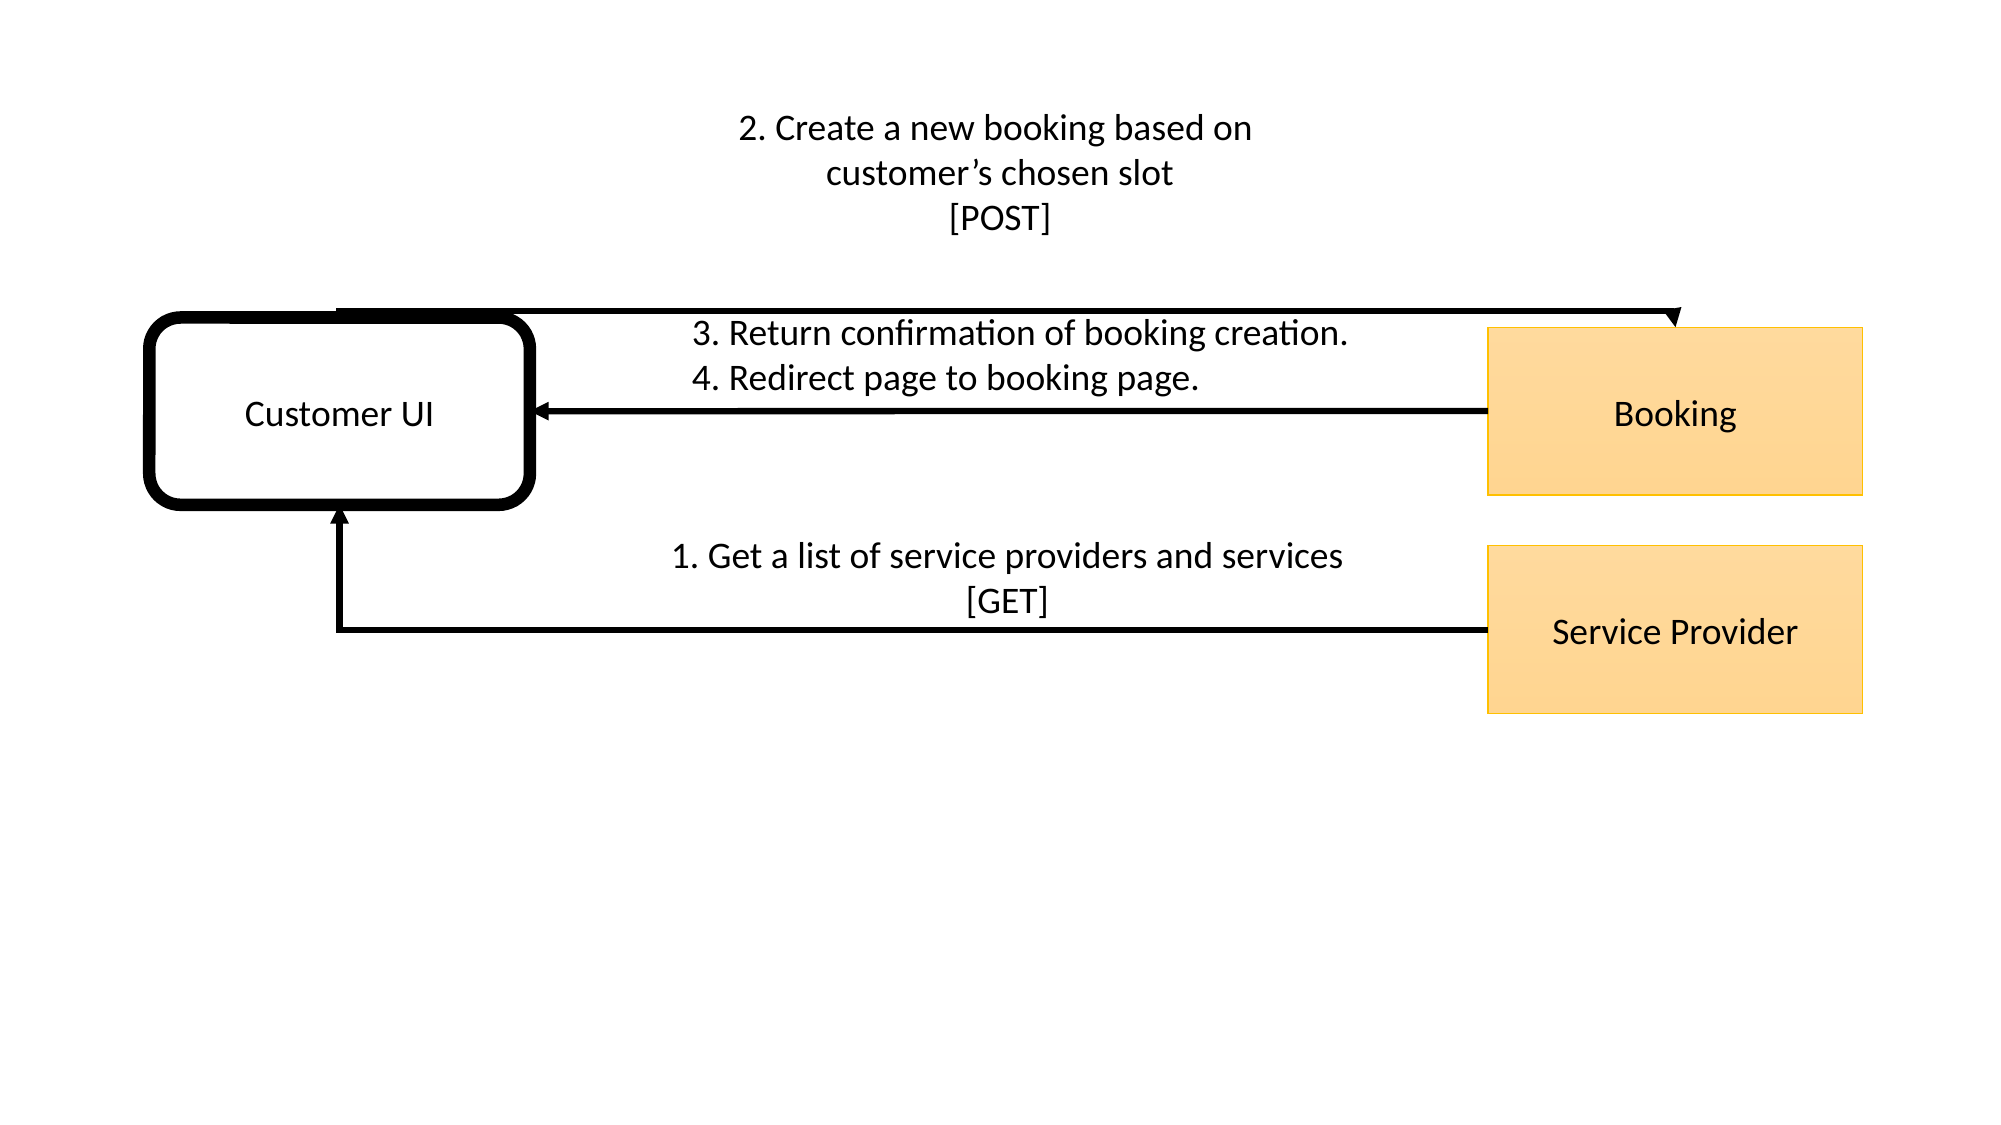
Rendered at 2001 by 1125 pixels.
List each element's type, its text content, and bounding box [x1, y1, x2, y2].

text_box Service Provider [1487, 545, 1863, 714]
text_box 3. Return confirmation of booking creation. 4. Redirect page to booking page. [1013, 300, 1383, 313]
text_box Booking [1487, 327, 1863, 496]
text_box 3. Return confirmation of booking creation. 4. Redirect page to booking page. [677, 300, 1002, 313]
text_box 2. Create a new booking based on customer’s chosen slot [POST] [521, 95, 1002, 246]
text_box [1002, 630, 1013, 991]
text_box Customer UI [148, 316, 531, 506]
text_box 3. Return confirmation of booking creation. 4. Redirect page to booking page. [677, 320, 1002, 405]
text_box 2. Create a new booking based on customer’s chosen slot [POST] [1013, 95, 1479, 246]
text_box 3. Return confirmation of booking creation. 4. Redirect page to booking page. [1013, 320, 1383, 405]
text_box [339, 504, 1488, 630]
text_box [1002, 0, 1013, 504]
